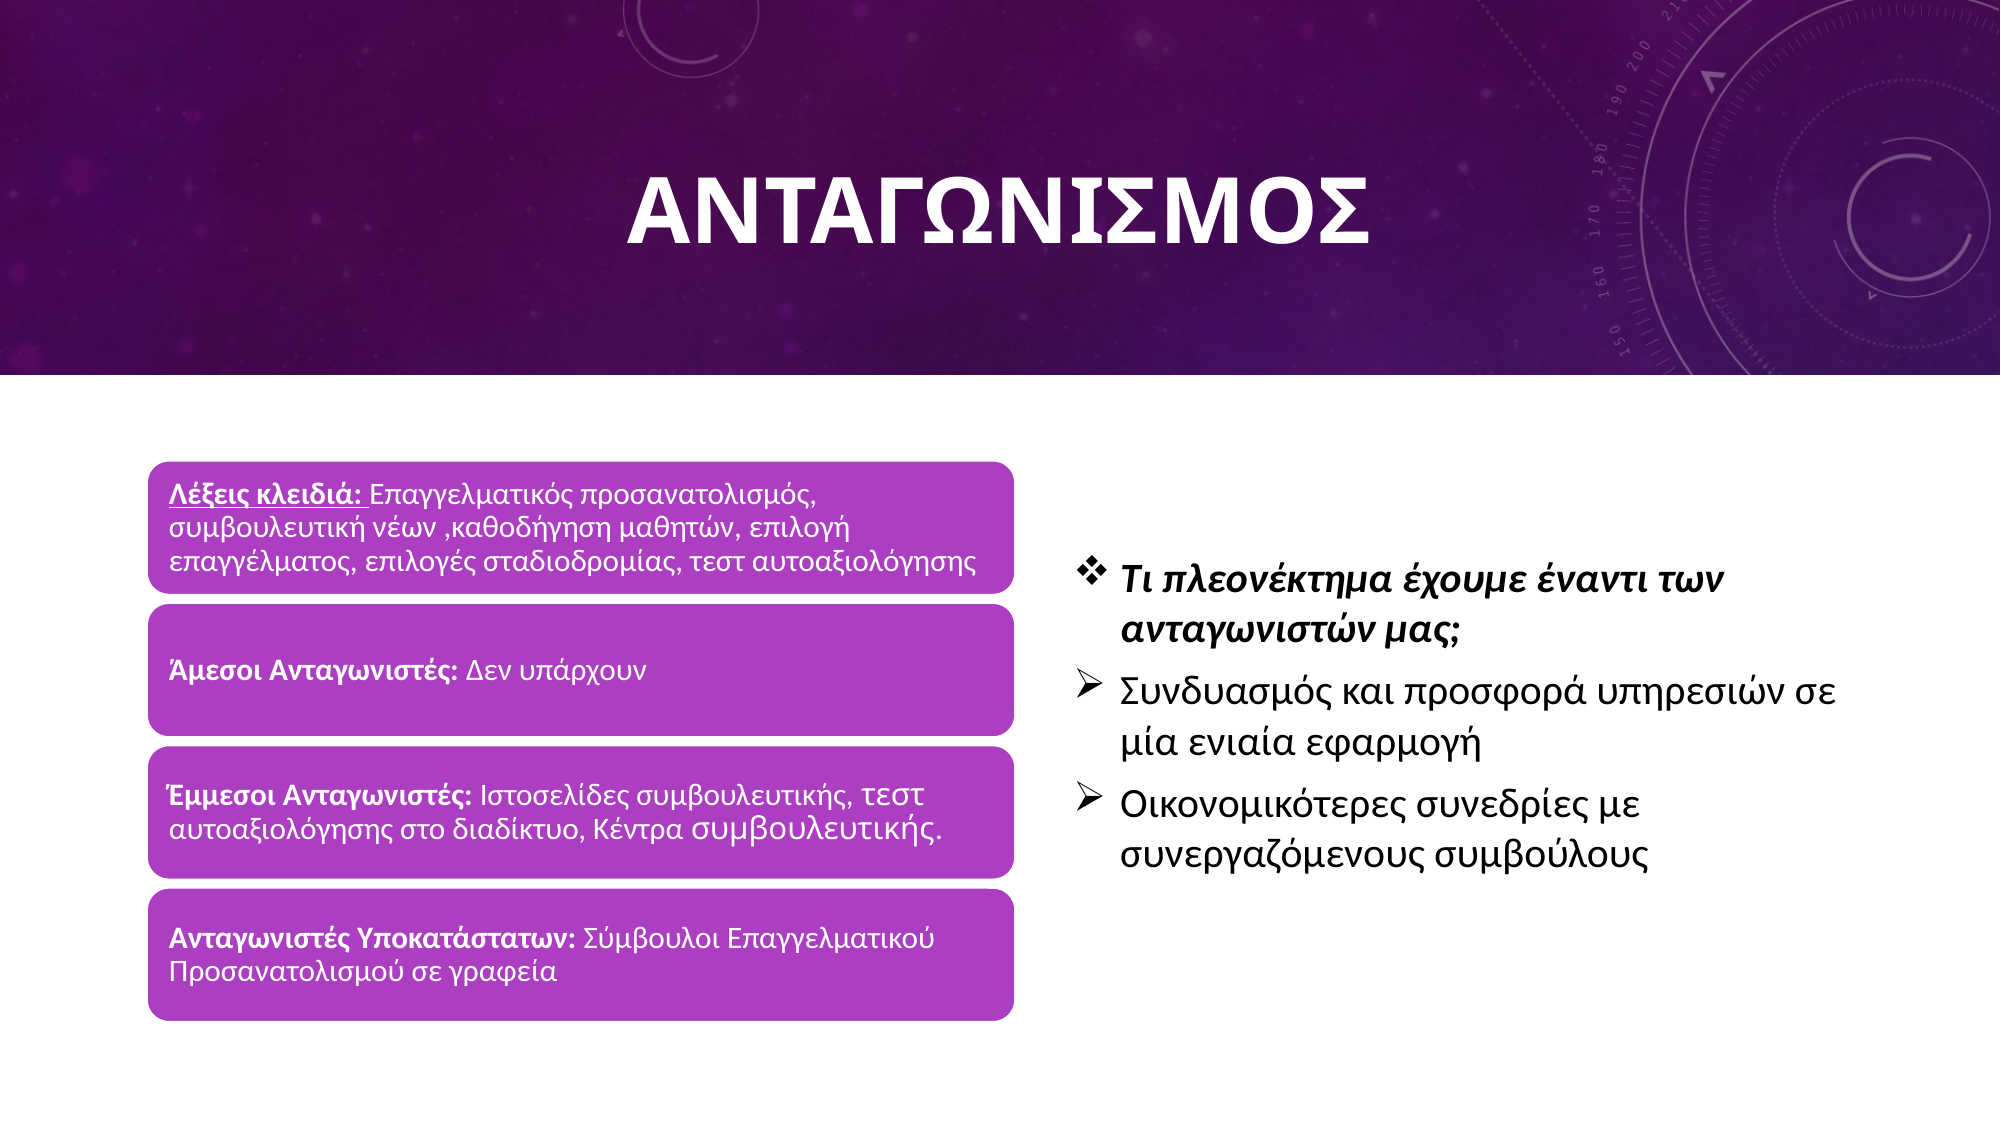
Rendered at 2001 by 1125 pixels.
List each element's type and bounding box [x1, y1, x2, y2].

list [146, 374, 1016, 1109]
picture [0, 0, 2000, 1125]
